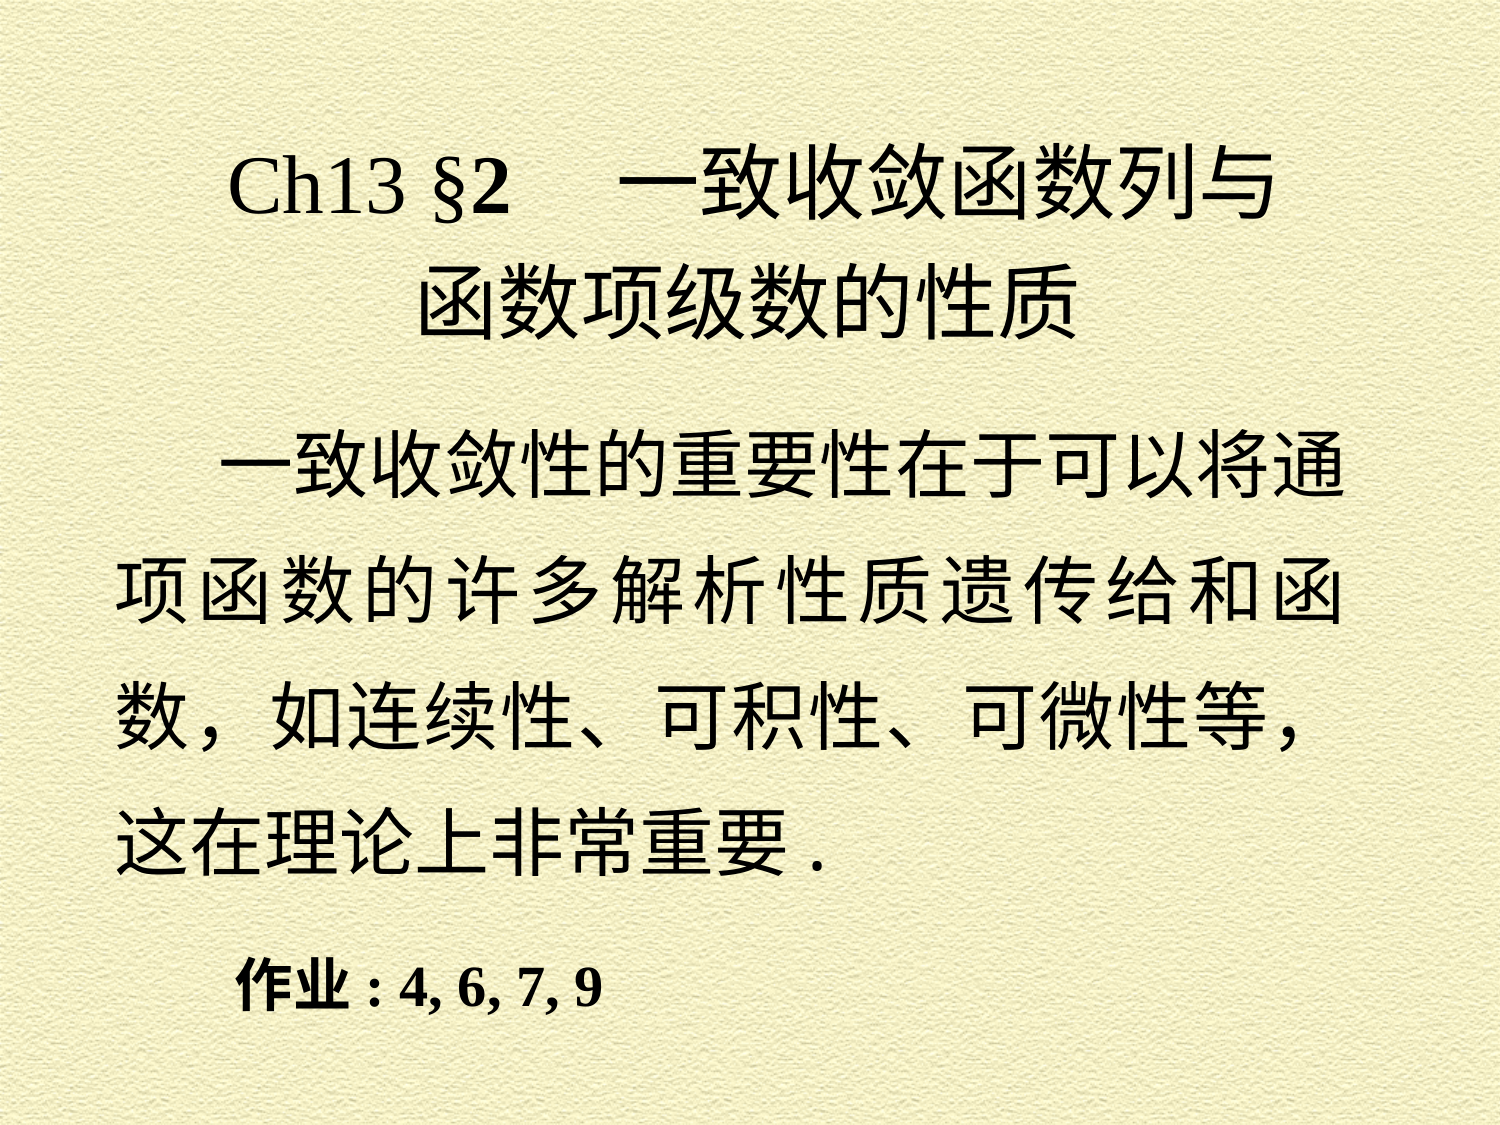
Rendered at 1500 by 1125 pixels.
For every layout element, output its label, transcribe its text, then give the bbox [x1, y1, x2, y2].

text_box 一致收敛性的重要性在于可以将通项函数的许多解析性质遗传给和函数，如连续性、可积性、可微性等，这在理论上非常重要. [100, 373, 1362, 893]
text_box Ch13 §2 一致收敛函数列与 函数项级数的性质 [187, 103, 1322, 358]
picture [0, 0, 1500, 1125]
text_box 作业: 4, 6, 7, 9 [100, 940, 739, 1026]
